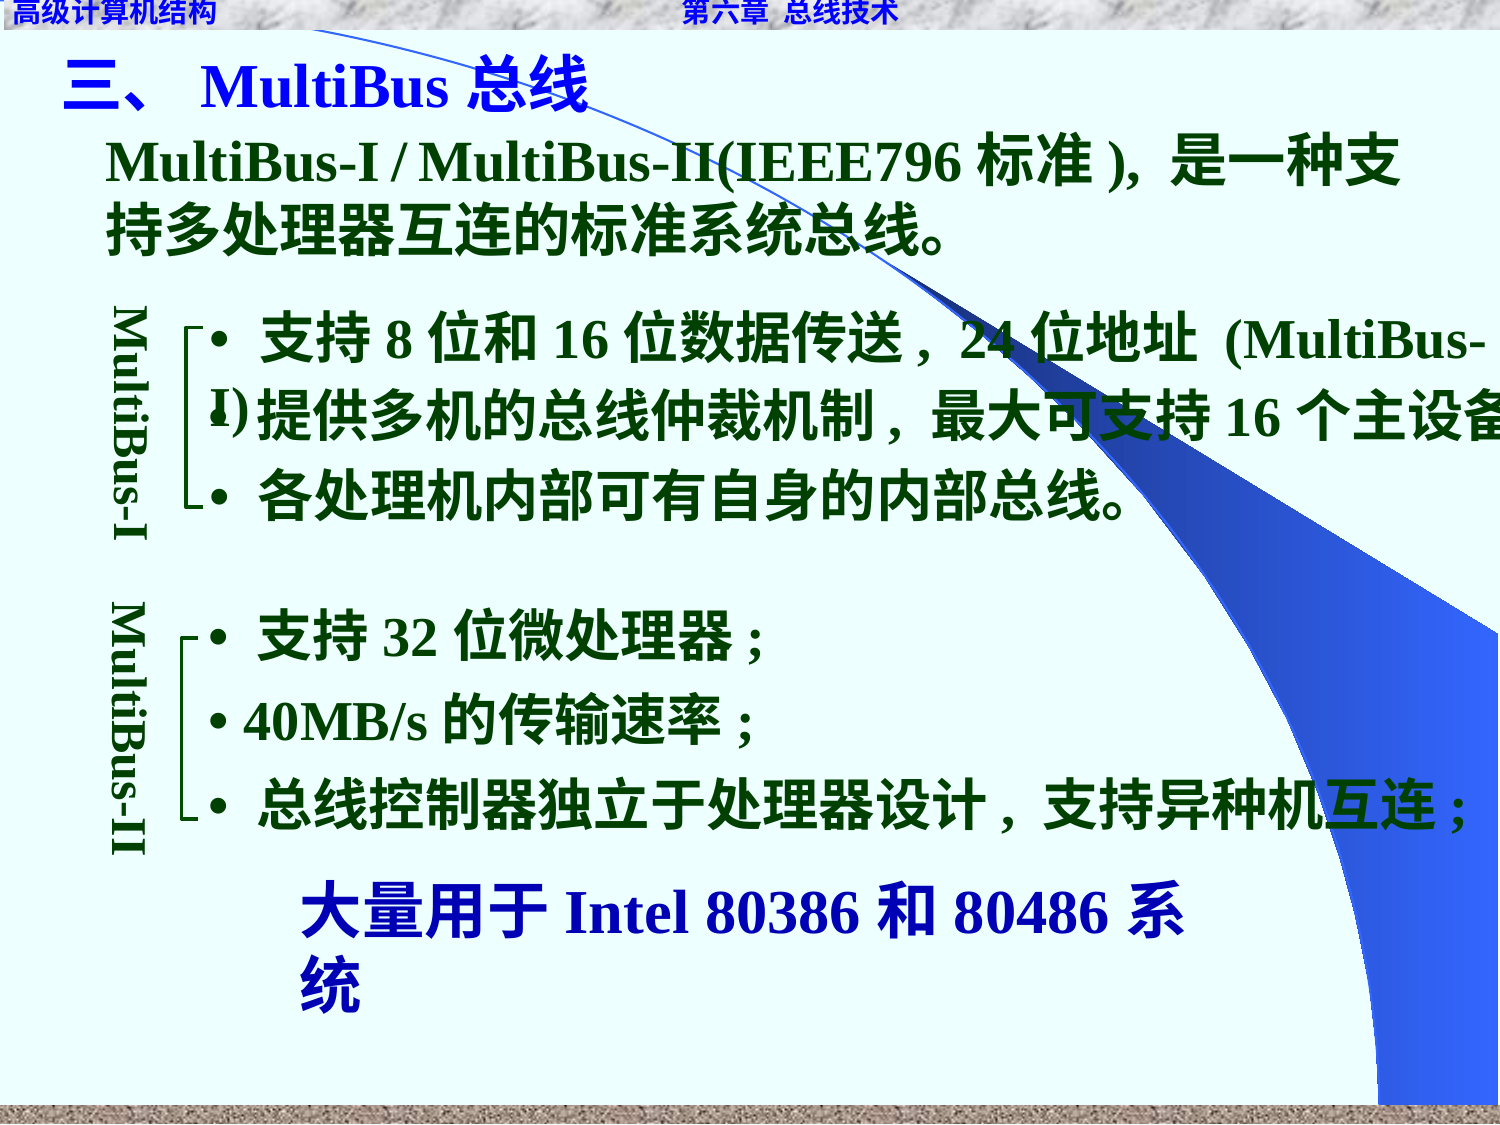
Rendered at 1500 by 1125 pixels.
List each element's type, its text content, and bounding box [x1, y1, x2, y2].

text_box [0, 1105, 1500, 1124]
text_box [0, 0, 1500, 37]
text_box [89, 297, 203, 556]
text_box • 支持32位微处理器; • 40MB/s的传输速率; • 总线控制器独立于处理器设计, 支持异种机互连; [193, 590, 1457, 845]
text_box MultiBus-I / MultiBus-II(IEEE796标准), 是一种支持多处理器互连的标准系统总线。 [90, 115, 1460, 271]
text_box 大量用于Intel 80386和80486系统 [285, 862, 1230, 1029]
text_box • 各处理机内部可有自身的内部总线。 [203, 450, 1246, 536]
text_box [87, 593, 199, 878]
text_box • 支持8位和16位数据传送, 24位地址 (MultiBus-I) [194, 287, 1500, 369]
text_box 三、MultiBus总线 [45, 37, 648, 128]
text_box • 提供多机的总线仲裁机制, 最大可支持16个主设备; [203, 369, 1500, 523]
